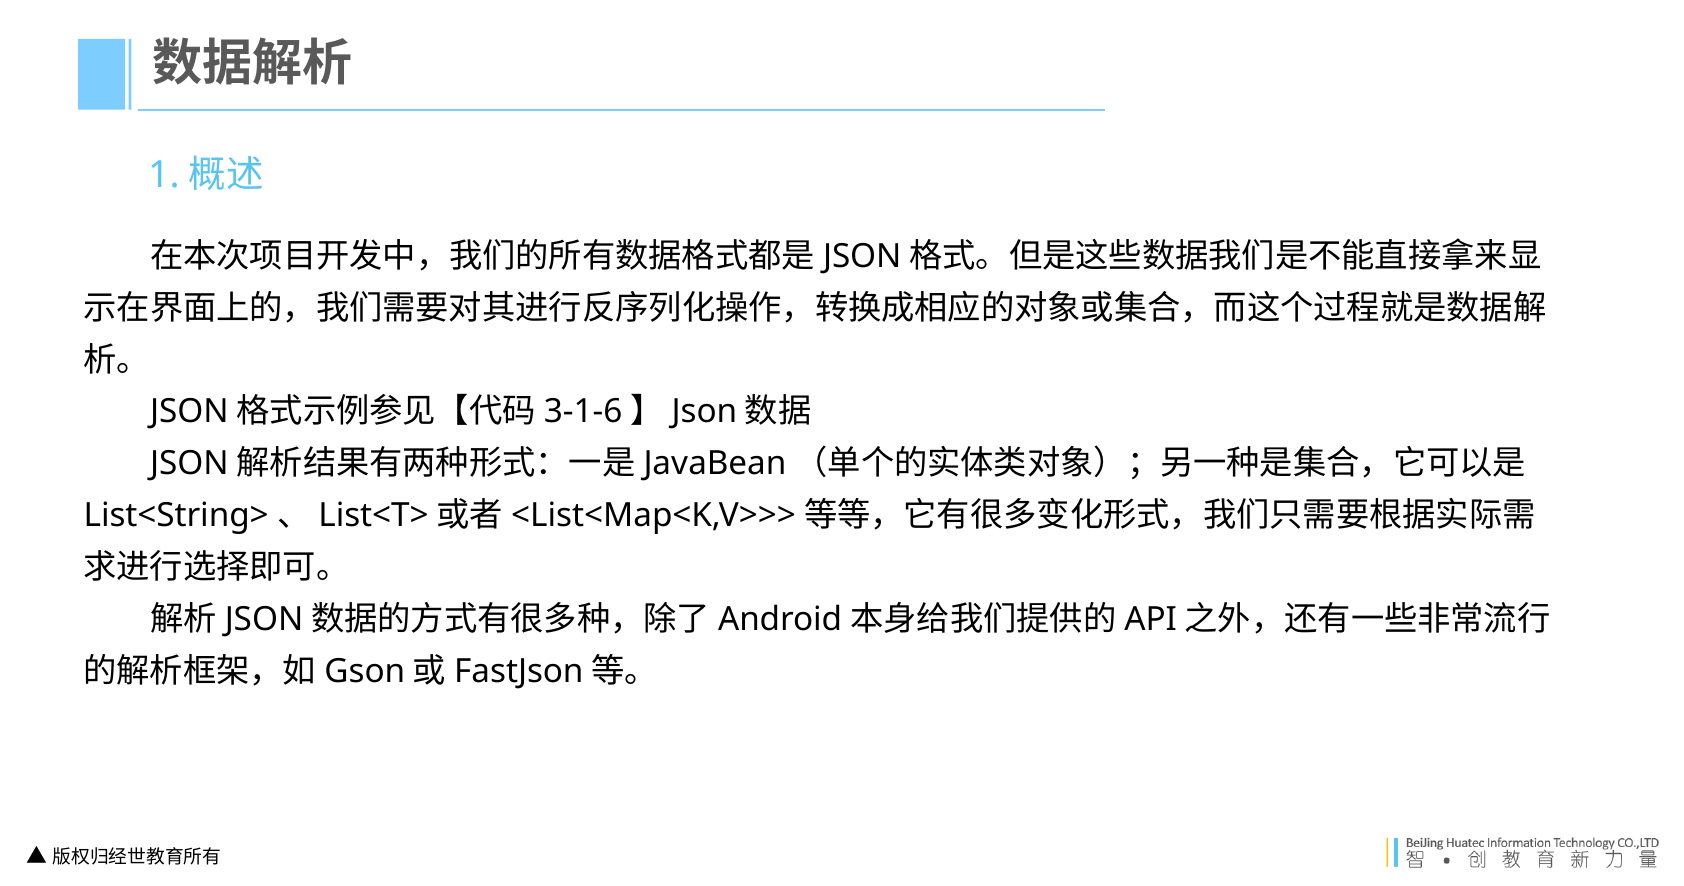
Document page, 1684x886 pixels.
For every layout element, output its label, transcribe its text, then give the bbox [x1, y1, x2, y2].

text_box [126, 37, 133, 112]
text_box 数据解析 [137, 29, 1145, 85]
text_box 在本次项目开发中，我们的所有数据格式都是JSON格式。但是这些数据我们是不能直接拿来显示在界面上的，我们需要对其进行反序列化操作，转换成相应的对象或集合，而这个过程就是数据解析。 JSON格式示例参见【代码3-1-6】Json数据 JSON解析结果有两种形式：一是JavaBean（单个的实体类对象）；另一种是集合，它可以是List<String>、List<T>或者<List<Map<K,V>>>等等，它有很多变化形式，我们只需要根据实际需求进行选择即可。 解析JSON数据的方式有很多种，除了Android本身给我们提供的API之外，还有一些非常流行的解析框架，如Gson或FastJson等。 [68, 214, 1568, 697]
picture [1384, 835, 1661, 869]
text_box [76, 37, 126, 112]
text_box 1.概述 [133, 142, 279, 203]
